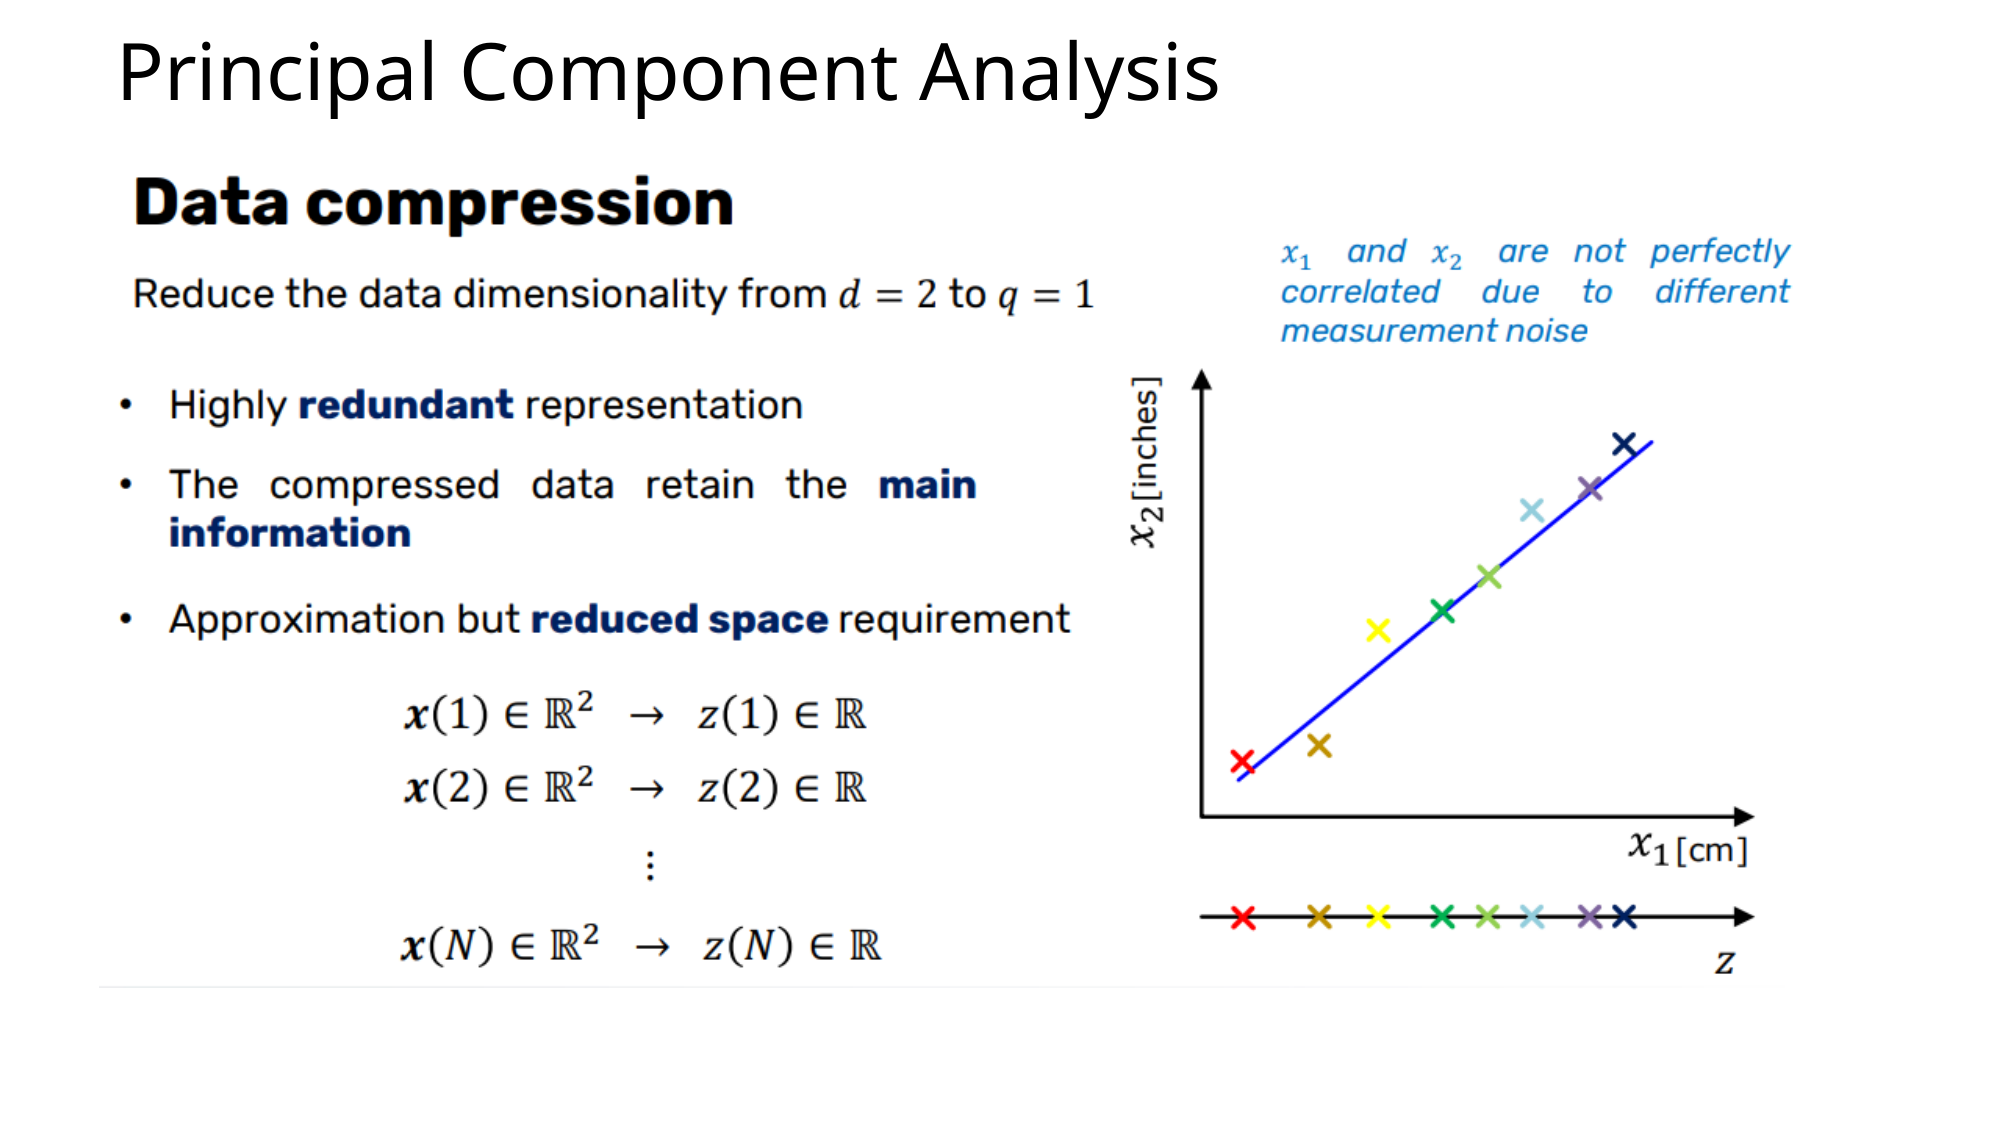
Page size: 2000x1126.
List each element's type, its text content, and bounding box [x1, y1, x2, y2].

picture [99, 159, 1795, 989]
title Principal Component Analysis [99, 3, 1900, 134]
